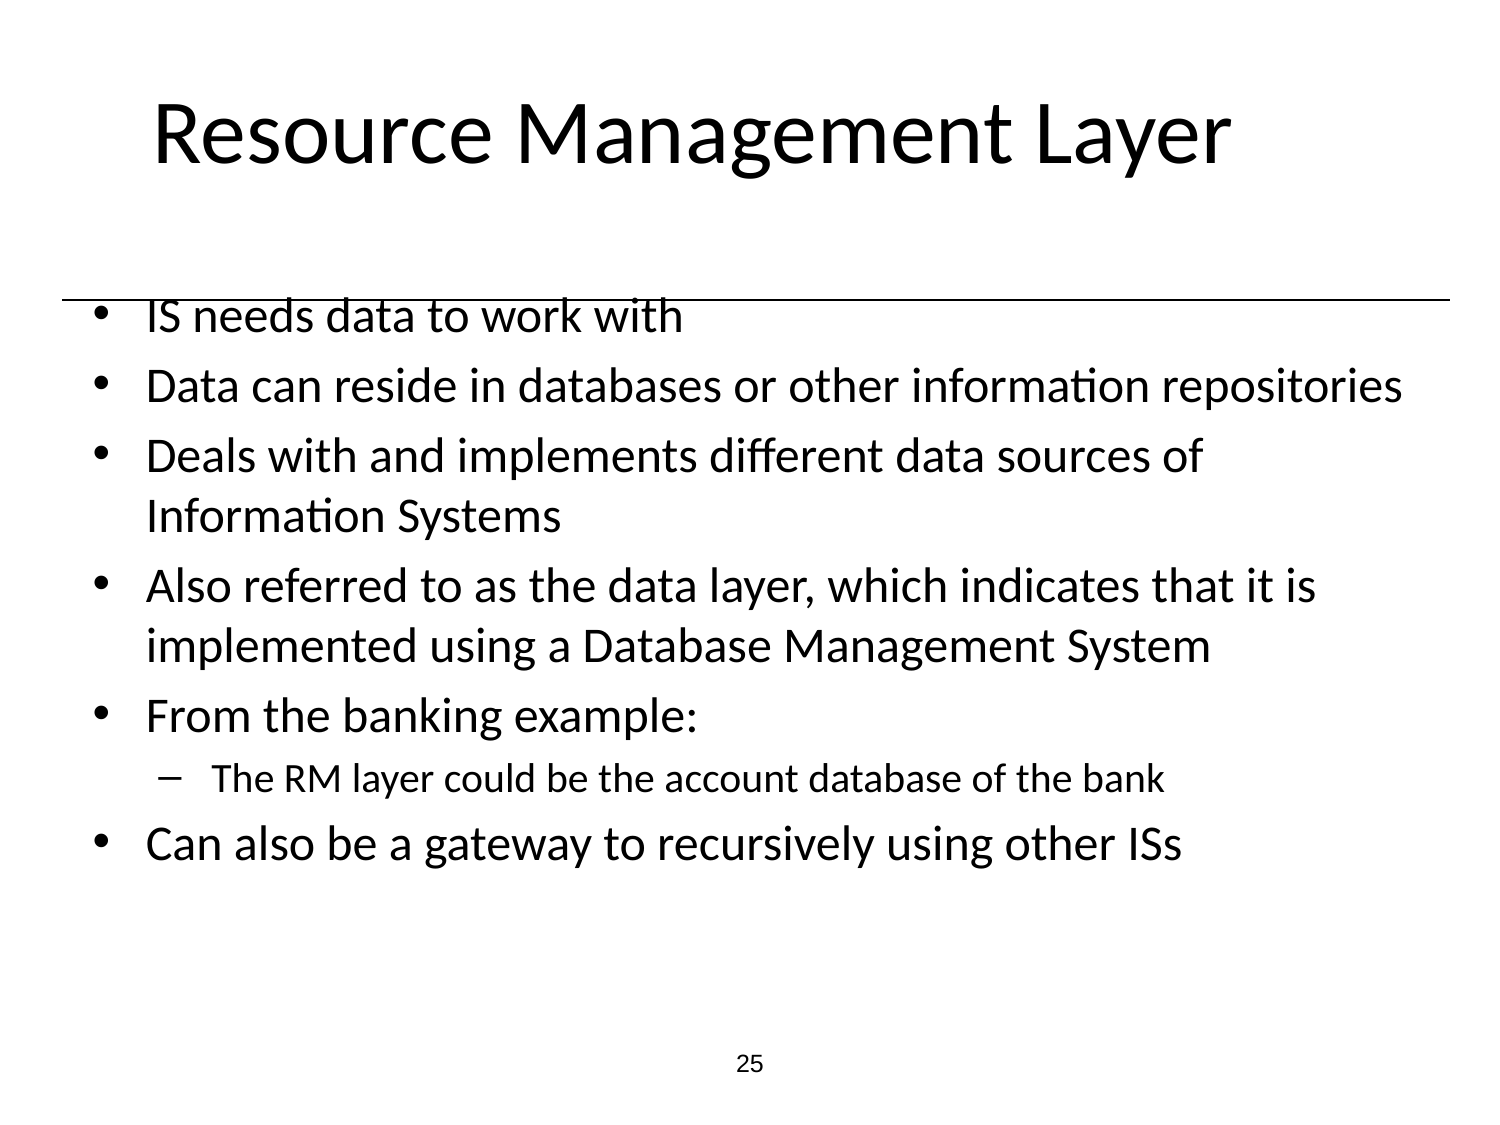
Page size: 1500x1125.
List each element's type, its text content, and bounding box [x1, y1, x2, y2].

title Resource Management Layer [75, 20, 1313, 233]
text_box ‹#› [512, 1024, 988, 1100]
list IS needs data to work with Data can reside in databases or other information repositories Deals with and implements different data sources of Information Systems Also referred to as the data layer, which indicates that it is implemented using a Database Management System From the banking example: The RM layer could be the account database of the bank Can also be a gateway to recursively using other ISs [75, 282, 1426, 1006]
